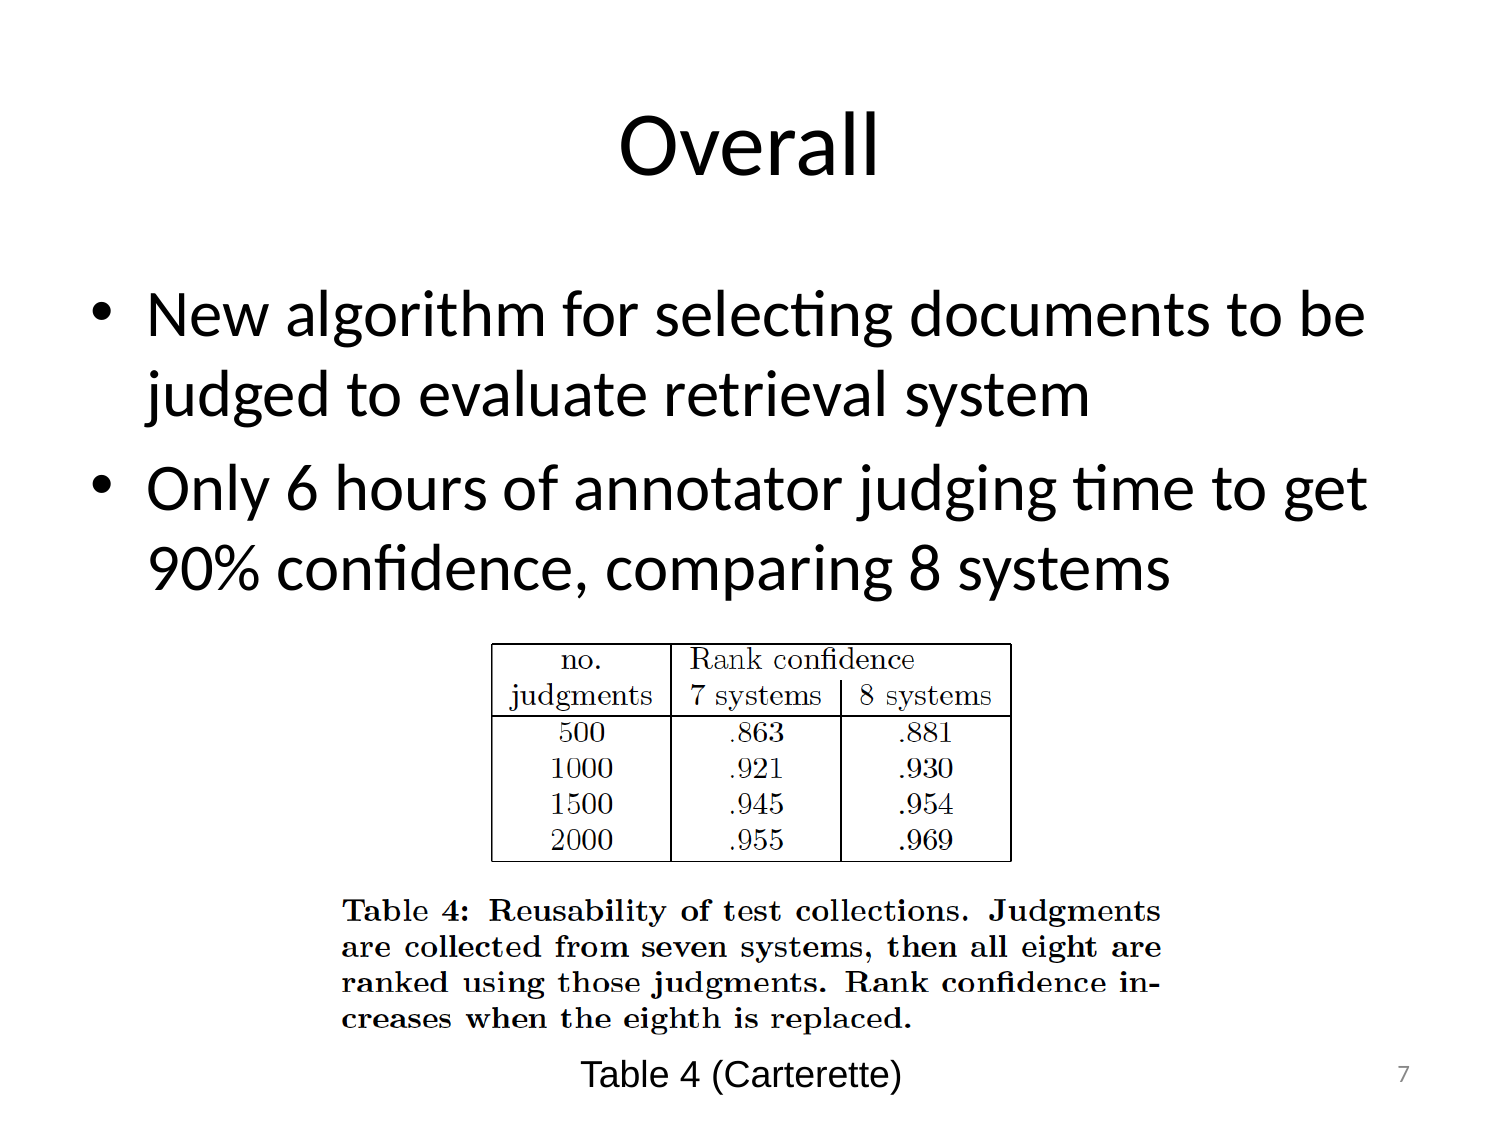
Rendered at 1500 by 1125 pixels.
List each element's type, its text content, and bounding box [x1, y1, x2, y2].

title Overall [75, 45, 1425, 233]
picture [330, 637, 1171, 1036]
list New algorithm for selecting documents to be judged to evaluate retrieval system Only 6 hours of annotator judging time to get 90% confidence, comparing 8 systems [75, 262, 1425, 1005]
text_box Table 4 (Carterette) [565, 1044, 936, 1103]
slide_number ‹#› [1074, 1042, 1425, 1103]
